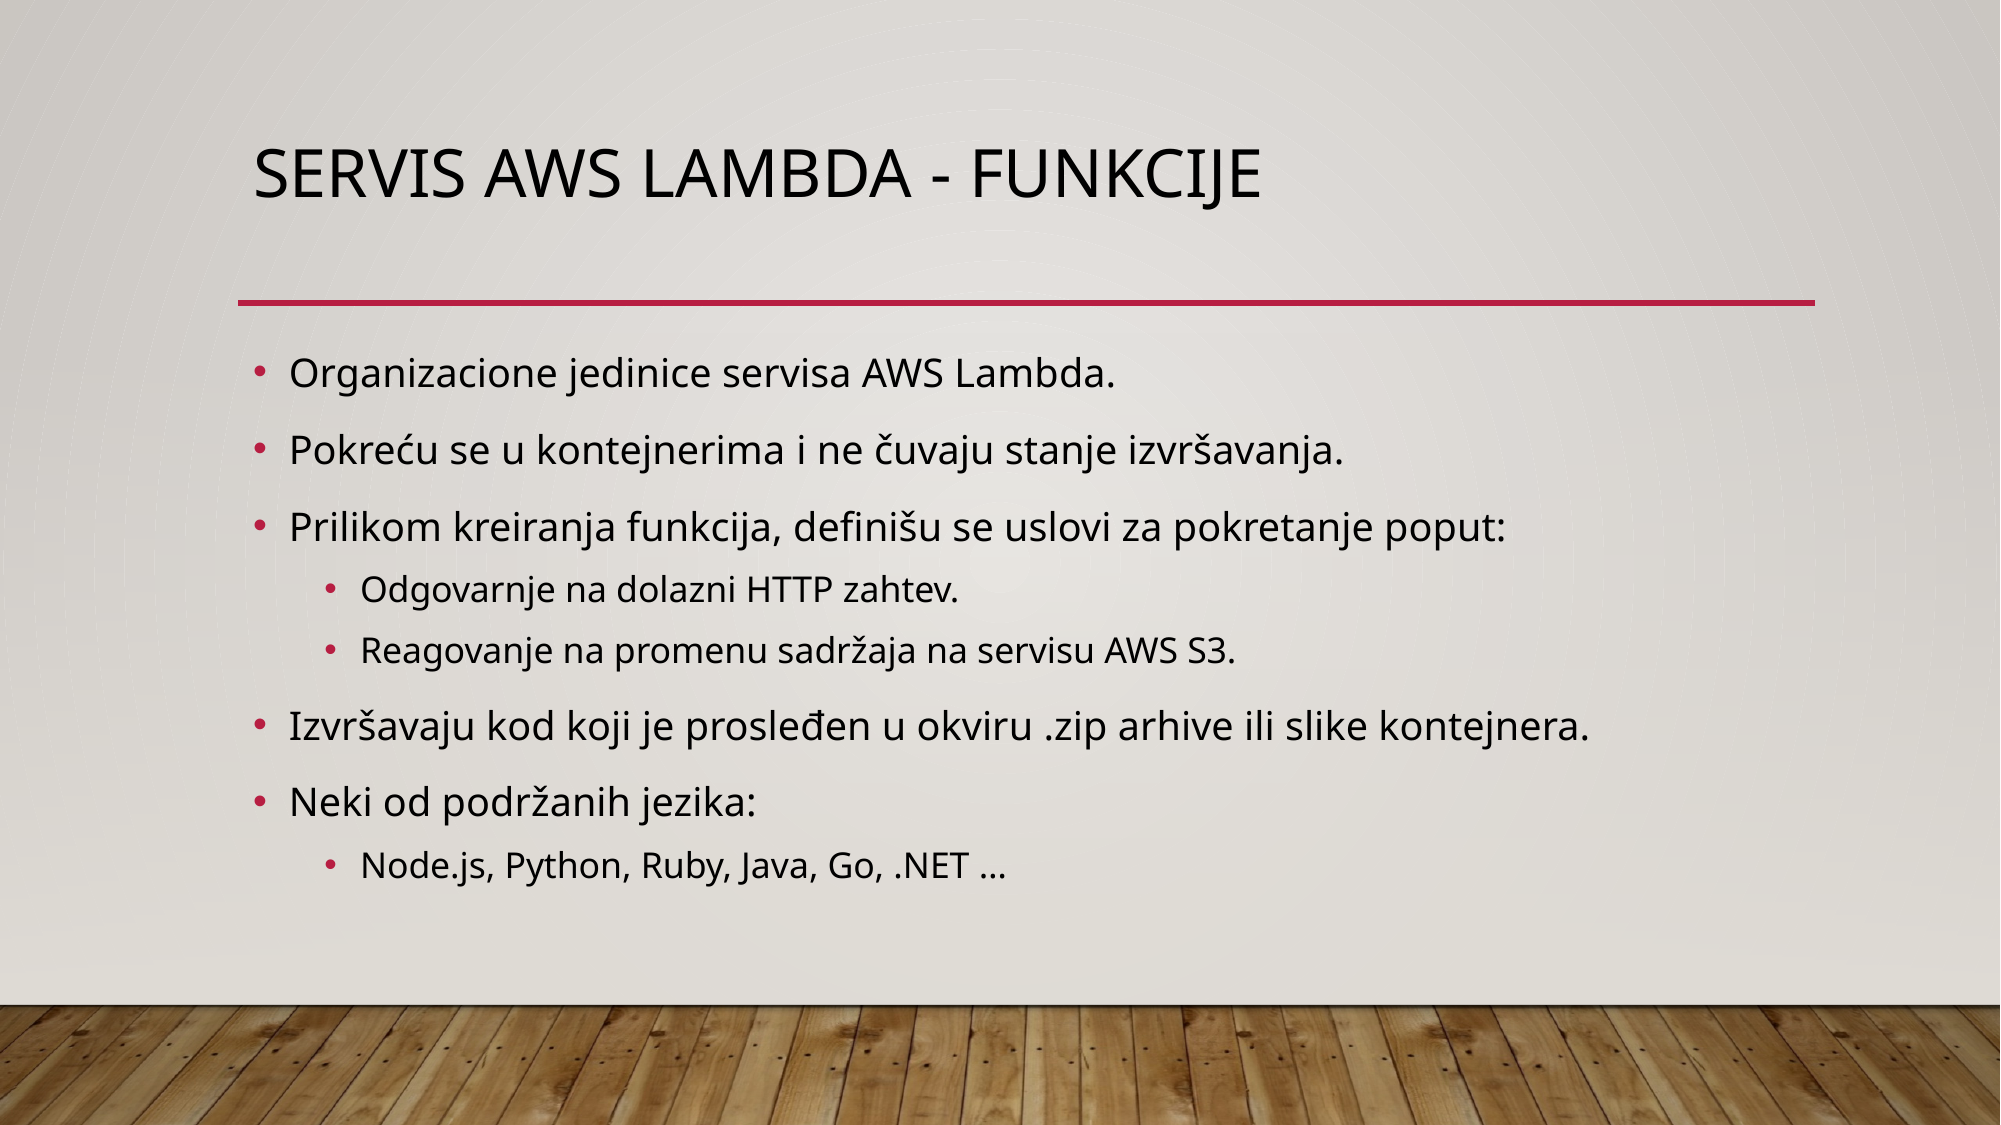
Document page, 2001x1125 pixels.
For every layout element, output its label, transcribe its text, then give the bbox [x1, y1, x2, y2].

title Servis AWS Lambda - Funkcije [238, 131, 1814, 305]
picture [0, 1005, 2000, 1125]
list Organizacione jedinice servisa AWS Lambda. Pokreću se u kontejnerima i ne čuvaju stanje izvršavanja. Prilikom kreiranja funkcija, definišu se uslovi za pokretanje poput: Odgovarnje na dolazni HTTP zahtev. Reagovanje na promenu sadržaja na servisu AWS S3. Izvršavaju kod koji je prosleđen u okviru .zip arhive ili slike kontejnera. Neki od podržanih jezika: Node.js, Python, Ruby, Java, Go, .NET … [238, 330, 1814, 897]
